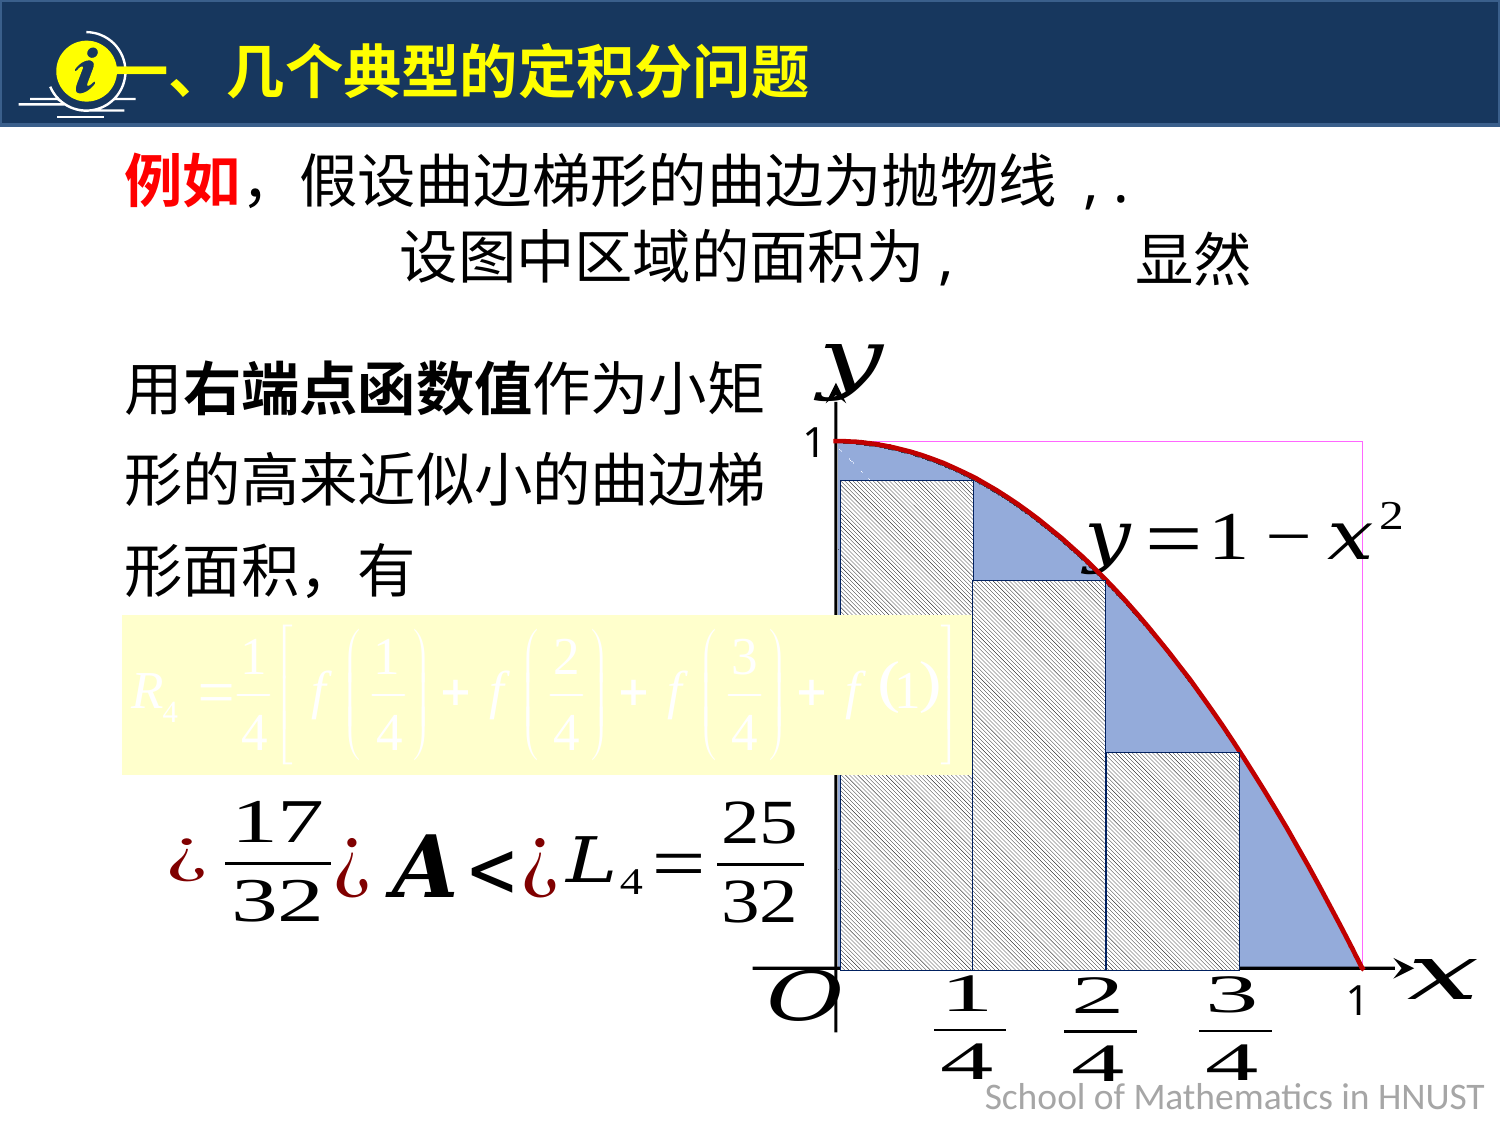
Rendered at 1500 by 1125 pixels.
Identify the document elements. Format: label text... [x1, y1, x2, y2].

text_box [828, 382, 842, 397]
text_box 1 [1330, 966, 1415, 1032]
text_box 用右端点函数值作为小矩形的高来近似小的曲边梯形面积，有 [110, 323, 788, 612]
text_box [121, 614, 972, 776]
picture [838, 430, 1378, 969]
text_box 1 [788, 408, 871, 474]
text_box [1393, 957, 1410, 966]
